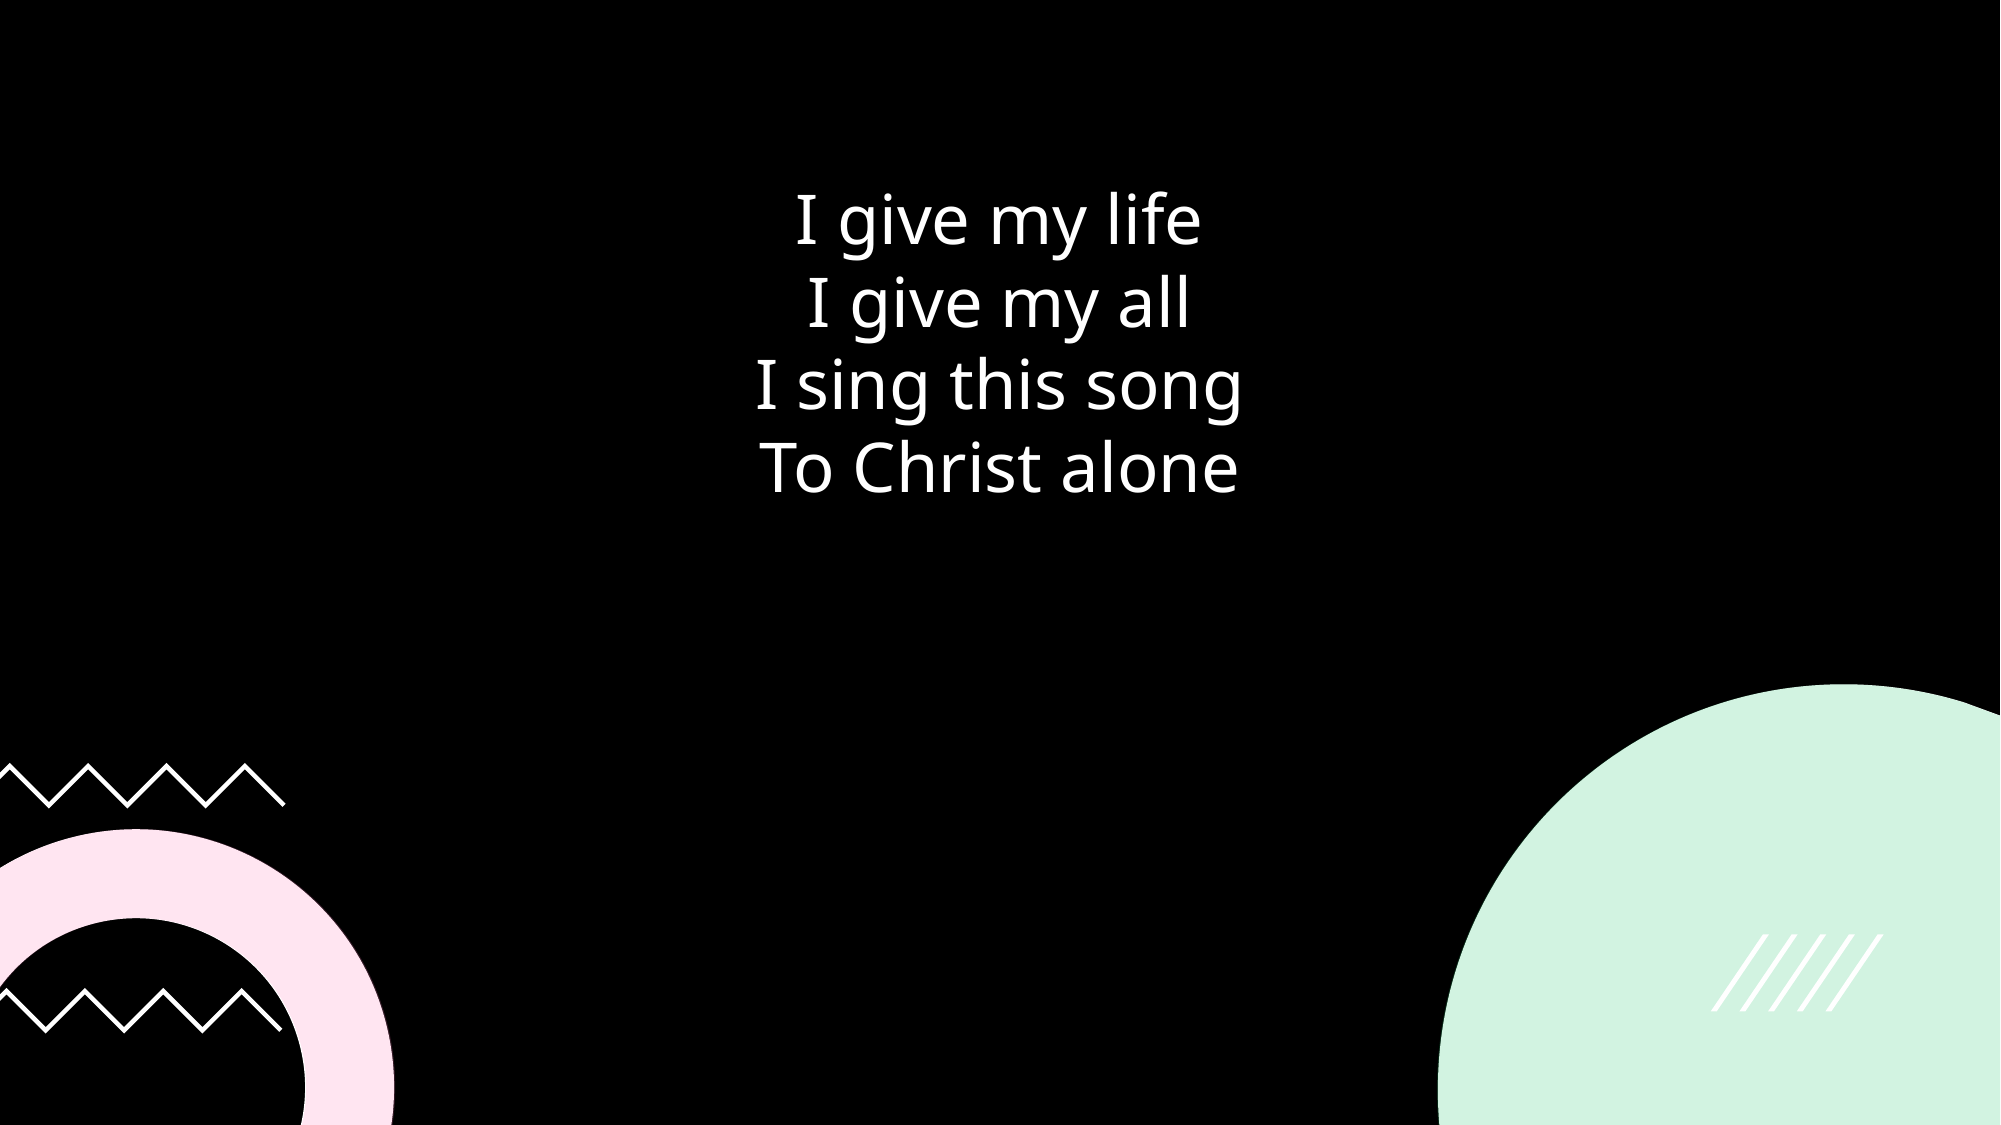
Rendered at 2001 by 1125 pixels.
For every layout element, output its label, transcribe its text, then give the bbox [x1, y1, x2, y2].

text_box I give my life I give my all I sing this song To Christ alone [99, 168, 1900, 596]
